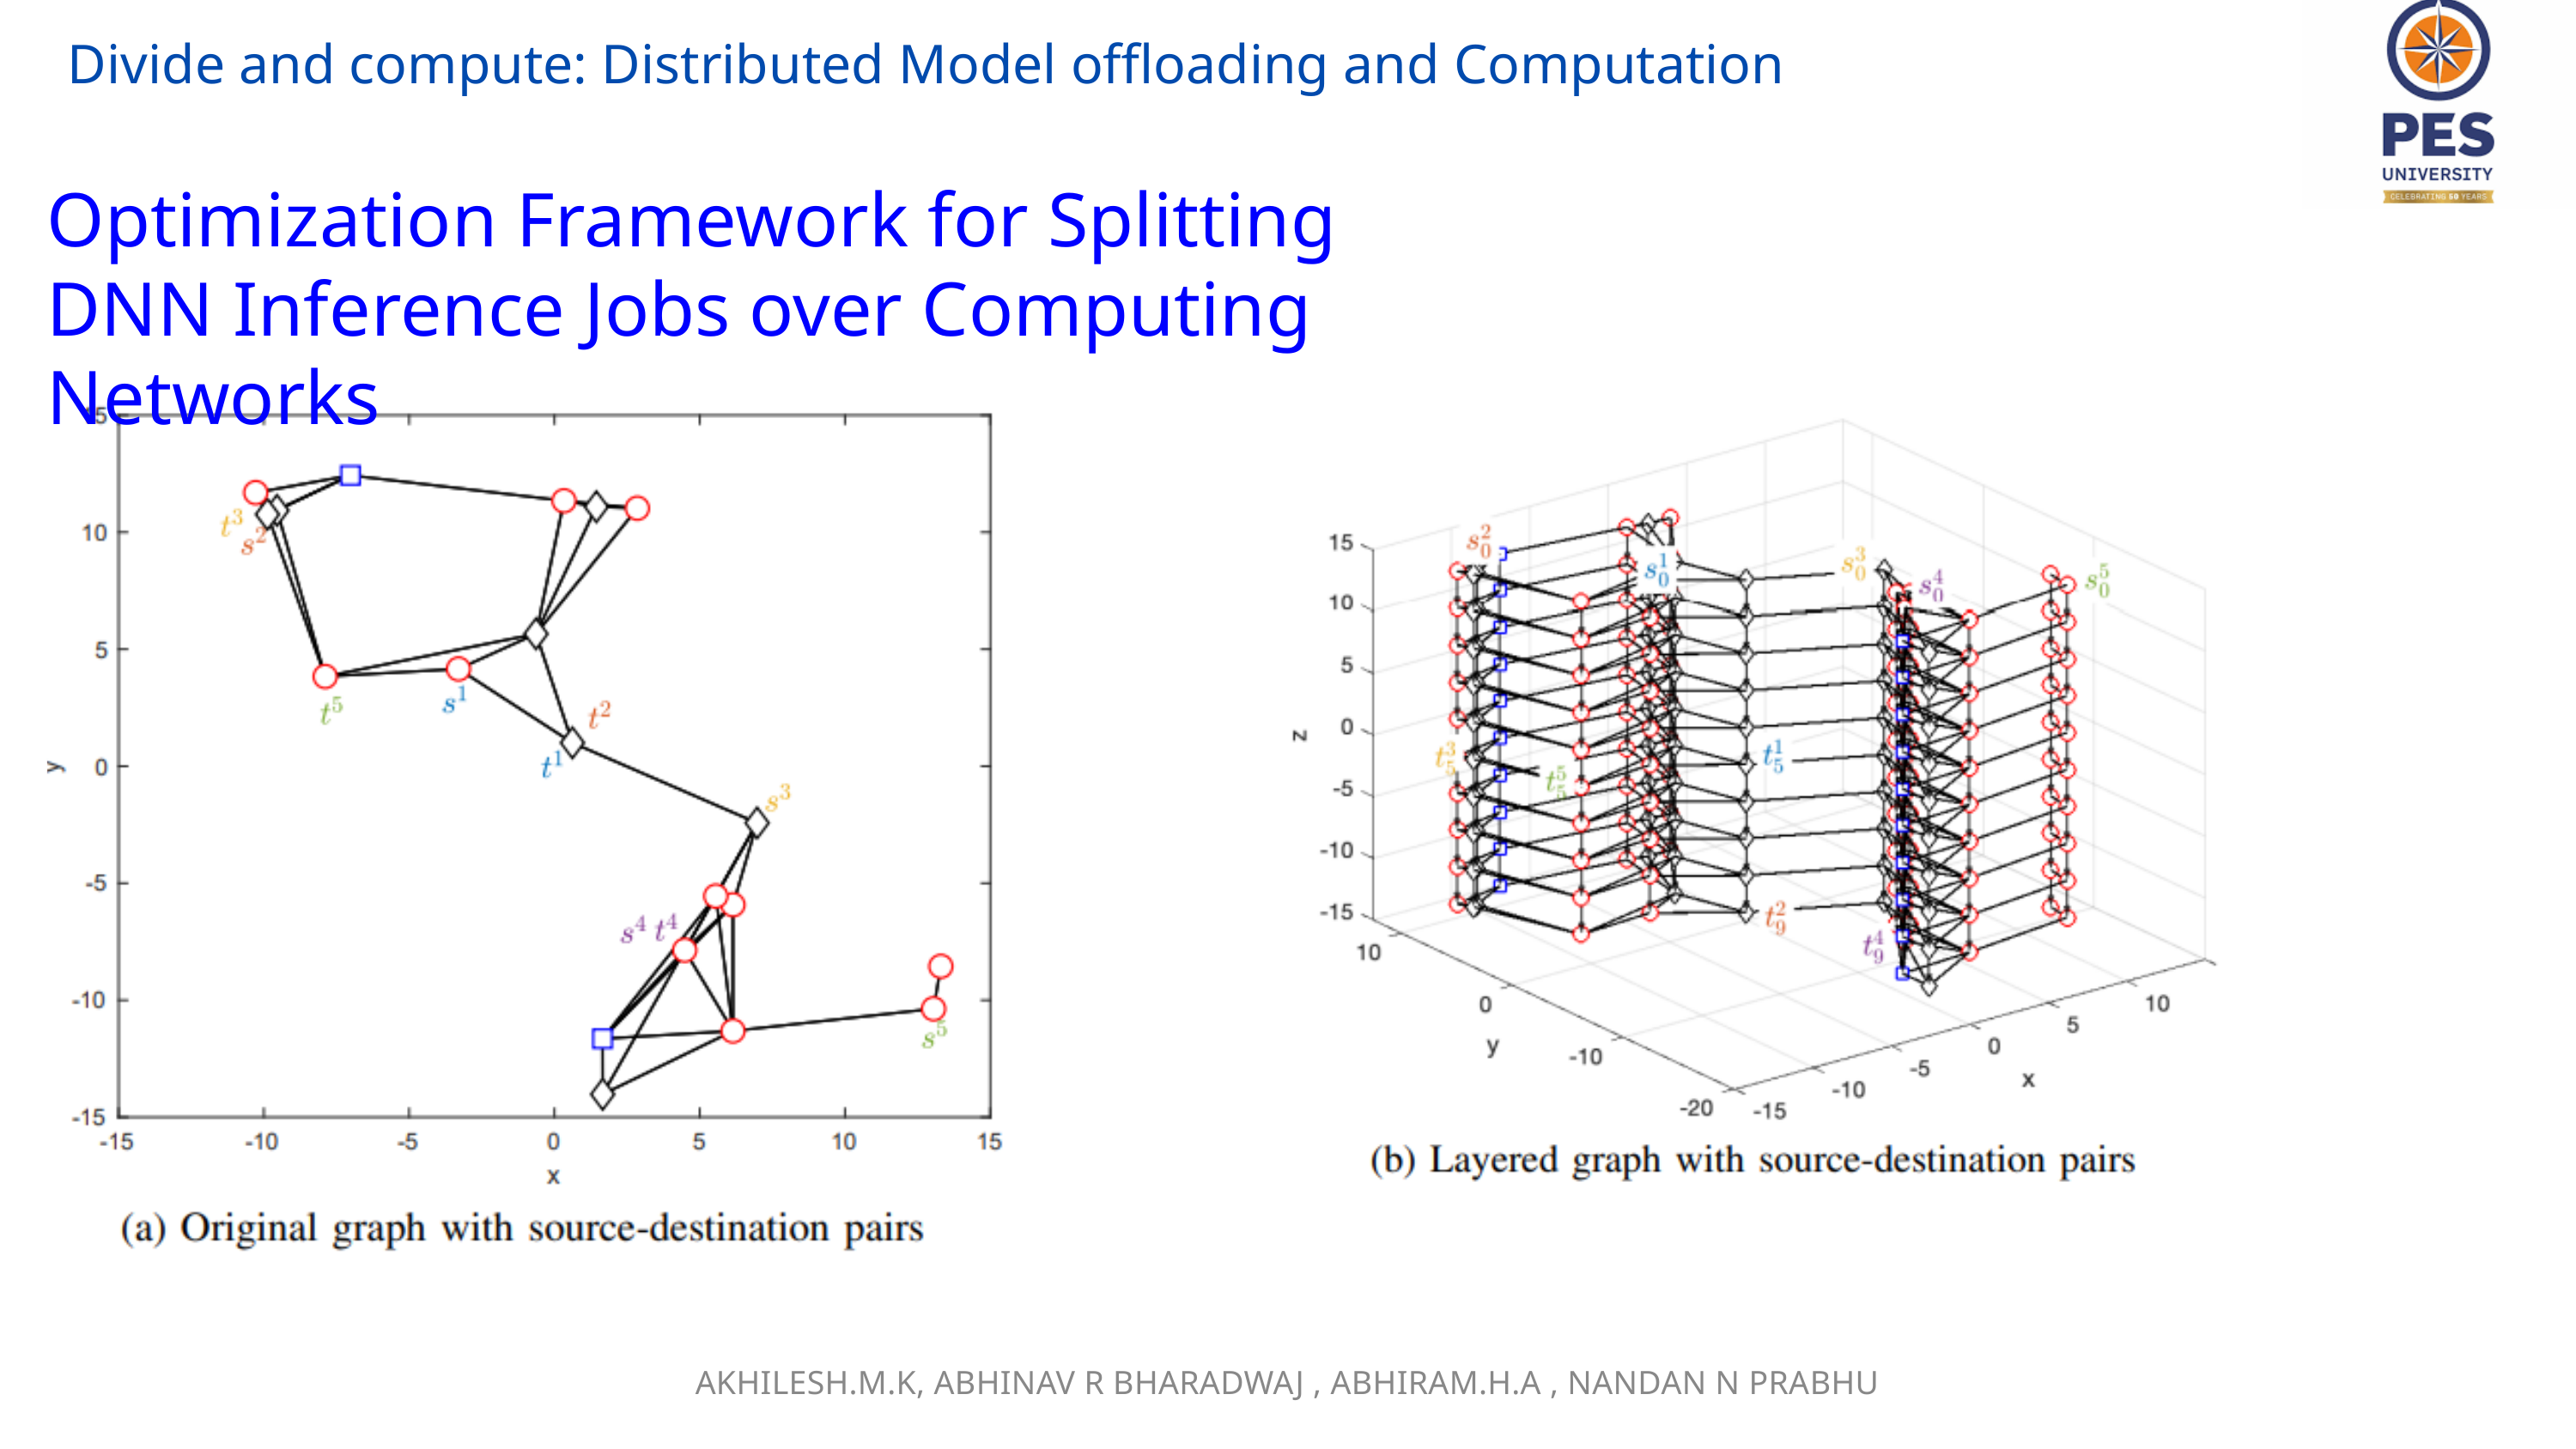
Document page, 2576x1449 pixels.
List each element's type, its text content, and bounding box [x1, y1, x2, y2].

text_box [1288, 394, 2303, 1199]
text_box Optimization Framework for Splitting DNN Inference Jobs over Computing Networks [46, 173, 1504, 496]
text_box [46, 496, 1023, 1265]
text_box [2302, 0, 2576, 209]
text_box AKHILESH.M.K, ABHINAV R BHARADWAJ , ABHIRAM.H.A , NANDAN N PRABHU [689, 1362, 1886, 1401]
text_box Divide and compute: Distributed Model offloading and Computation [46, 30, 1807, 95]
